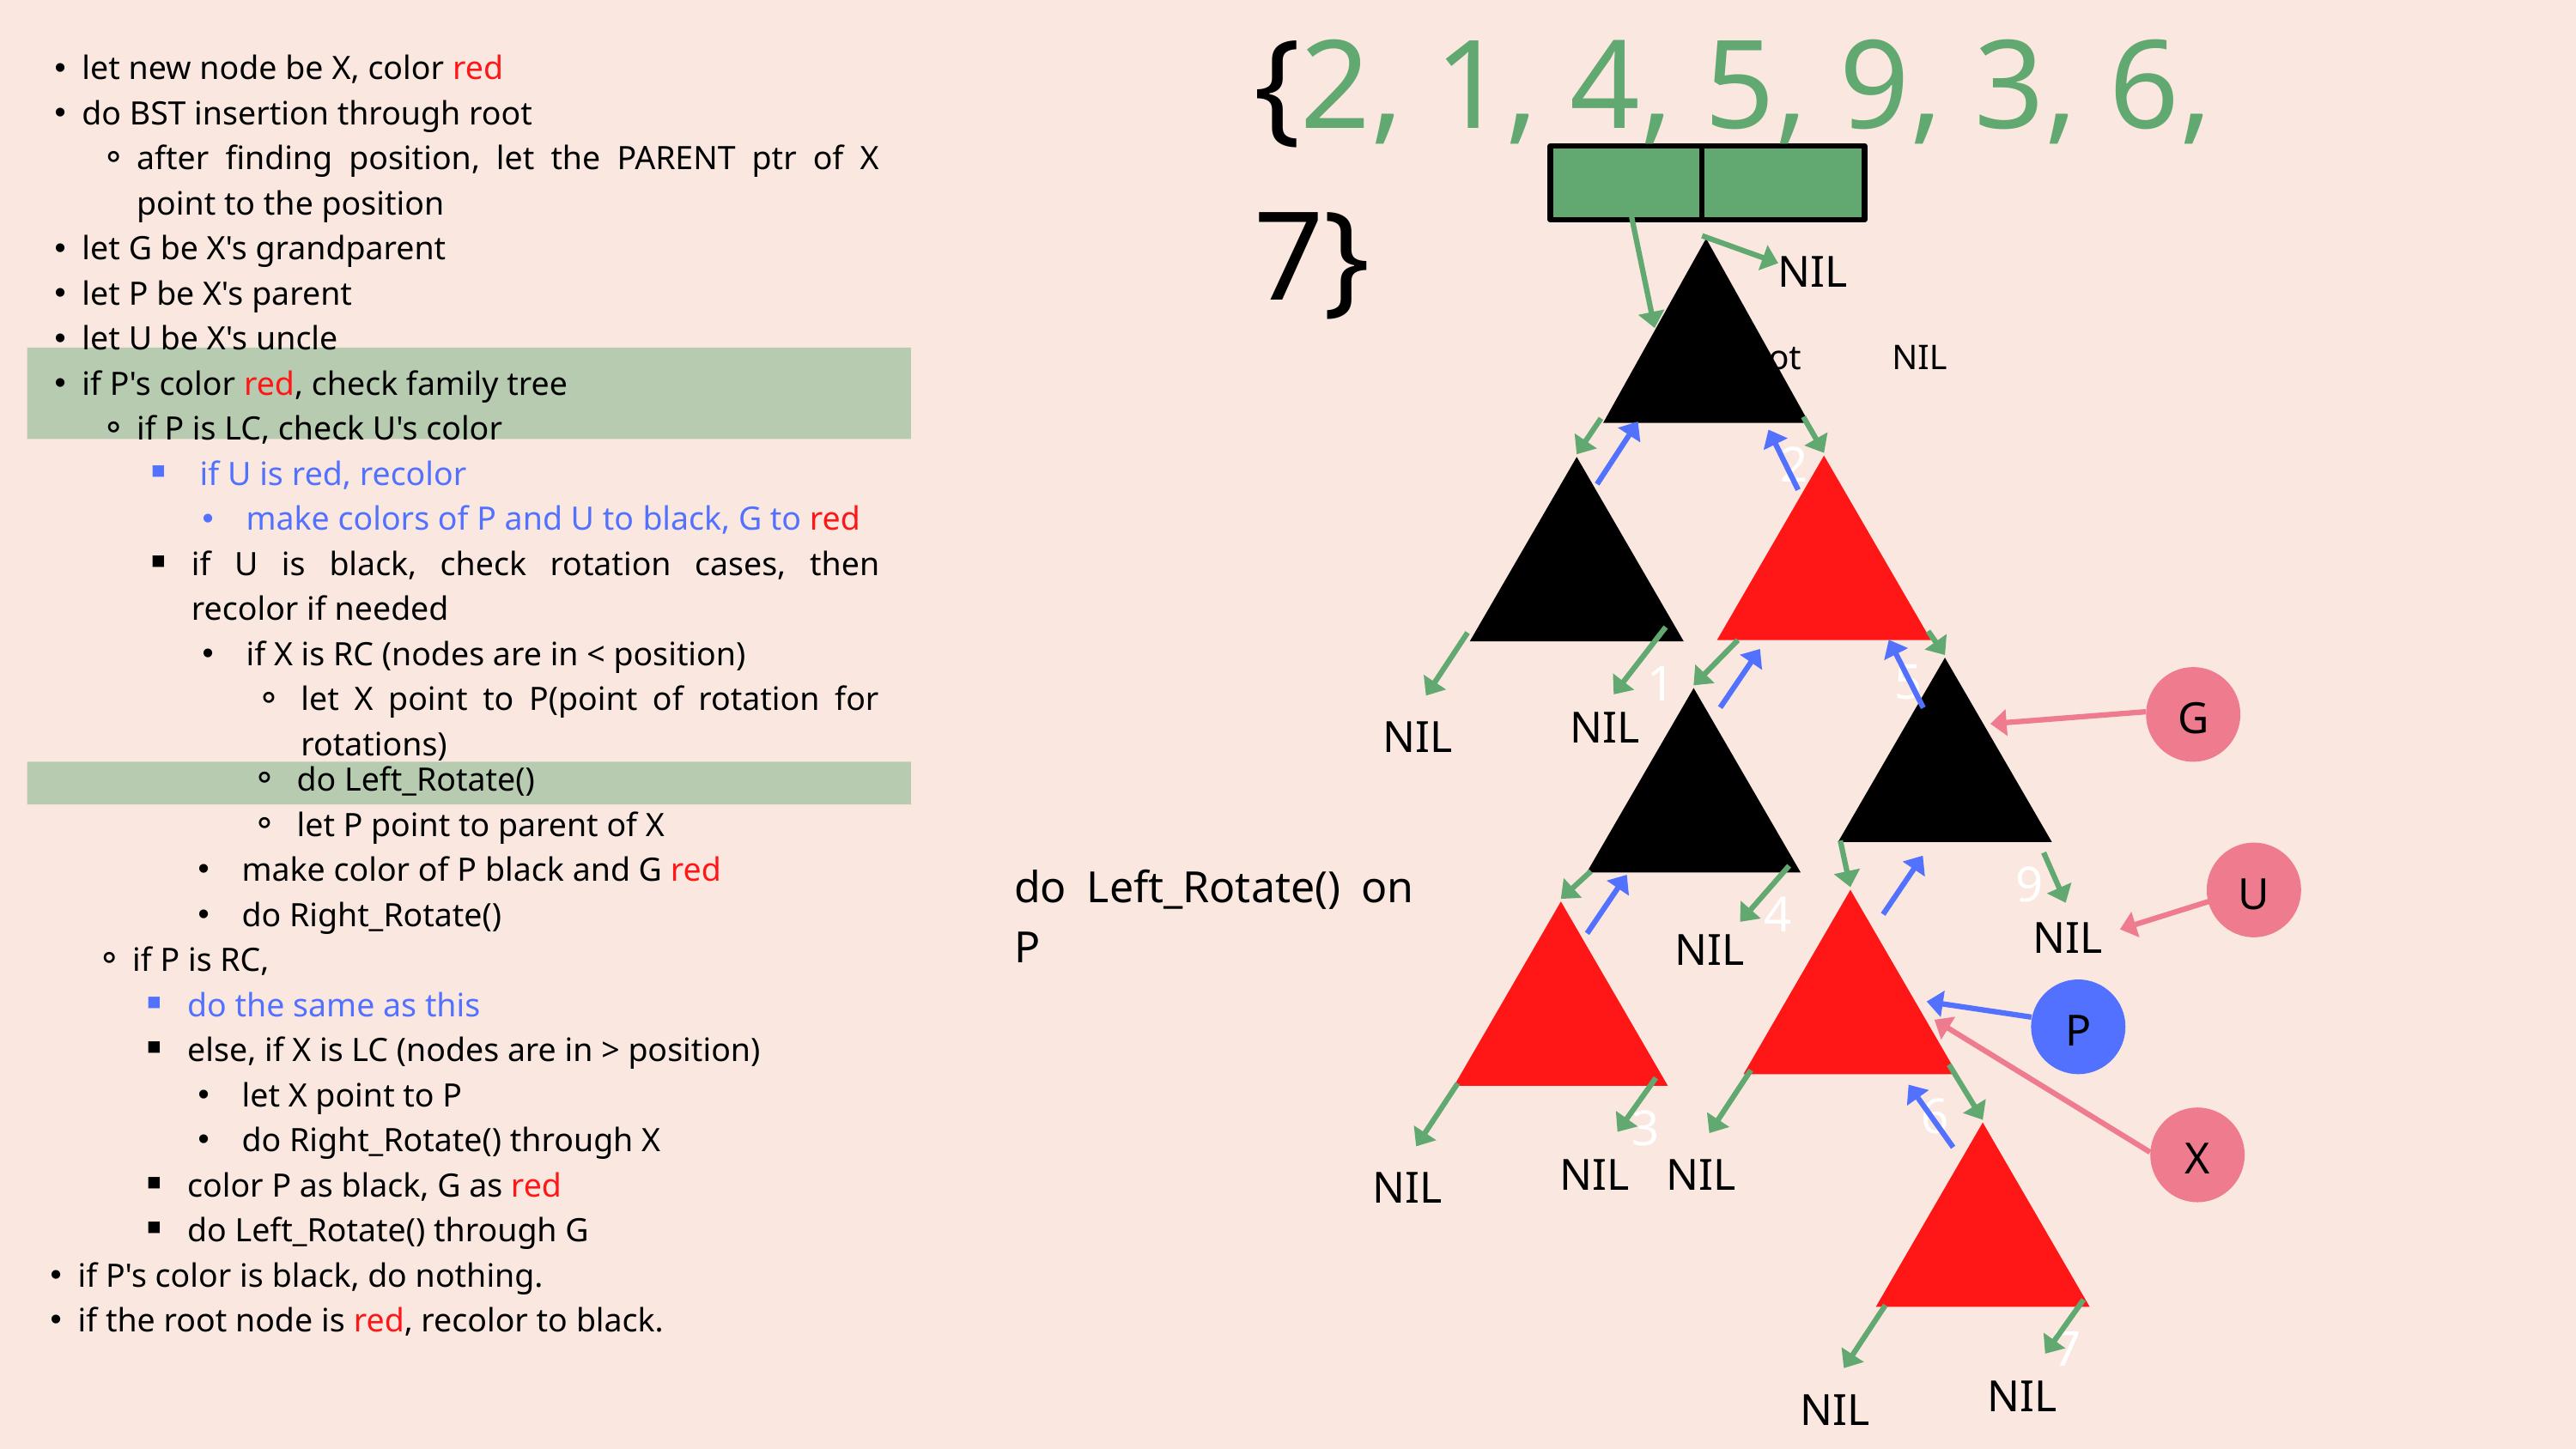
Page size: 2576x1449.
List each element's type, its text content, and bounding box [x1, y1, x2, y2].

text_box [27, 761, 912, 805]
text_box NIL [1559, 1138, 1647, 1199]
text_box [1613, 649, 1649, 686]
text_box [1424, 636, 1465, 696]
text_box [1616, 431, 1640, 455]
text_box do Left_Rotate() on P [1014, 851, 1414, 972]
text_box NIL [1987, 1360, 2075, 1421]
text_box {2, 1, 4, 5, 9, 3, 6, 7} [1254, 0, 2302, 324]
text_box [1469, 456, 1685, 642]
text_box NIL [1777, 235, 1866, 295]
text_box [1838, 657, 2052, 843]
text_box let new node be X, color red do BST insertion through root after finding position, let the PARENT ptr of X point to the position let G be X's grandparent let P be X's parent let U be X's uncle if P's color red, check family tree if P is LC, check U's color if U is red, recolor make colors of P and U to black, G to red if U is black, check rotation cases, then recolor if needed if X is RC (nodes are in < position) let X point to P(point of rotation for rotations) [27, 40, 880, 347]
text_box [1707, 1081, 1744, 1133]
text_box NIL [1800, 1373, 1888, 1434]
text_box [2145, 666, 2241, 762]
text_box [1716, 455, 1931, 640]
text_box [1616, 1094, 1645, 1132]
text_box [1701, 145, 1865, 221]
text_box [27, 347, 912, 440]
text_box [1765, 431, 1782, 454]
text_box [1575, 422, 1598, 455]
text_box [1958, 1080, 1985, 1120]
text_box NIL [2032, 901, 2120, 962]
text_box [1839, 849, 1857, 888]
text_box [1907, 1084, 1935, 1120]
text_box [1842, 1315, 1880, 1368]
text_box [1931, 640, 1947, 655]
text_box NIL [1382, 700, 1470, 761]
text_box NIL [1570, 691, 1582, 752]
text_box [2149, 1106, 2245, 1203]
text_box [2044, 852, 2070, 901]
text_box NIL [1666, 1138, 1753, 1199]
text_box [2044, 1315, 2073, 1354]
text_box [1875, 1122, 2090, 1307]
text_box [1886, 647, 1899, 656]
text_box NIL [1372, 1151, 1461, 1212]
text_box [2119, 903, 2202, 935]
text_box [1609, 881, 1629, 900]
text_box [1550, 145, 1700, 221]
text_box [2206, 842, 2302, 938]
text_box [1735, 649, 1762, 686]
text_box let new node be X, color red do BST insertion through root after finding position, let the PARENT ptr of X point to the position let G be X's grandparent let P be X's parent let U be X's uncle if P's color red, check family tree if P is LC, check U's color if U is red, recolor make colors of P and U to black, G to red if U is black, check rotation cases, then recolor if needed if X is RC (nodes are in < position) let X point to P(point of rotation for rotations) [27, 446, 880, 752]
text_box do Left_Rotate() let P point to parent of X make color of P black and G red do Right_Rotate() if P is RC, do the same as this else, if X is LC (nodes are in > position) let X point to P do Right_Rotate() through X color P as black, G as red do Left_Rotate() through G if P's color is black, do nothing. if the root node is red, recolor to black. [22, 752, 979, 1339]
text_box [1586, 688, 1801, 873]
text_box [1414, 1091, 1453, 1147]
text_box [1810, 429, 1827, 453]
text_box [1454, 900, 1668, 1087]
text_box [1693, 647, 1731, 686]
text_box [1901, 855, 1924, 888]
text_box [1743, 889, 1958, 1075]
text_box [2030, 979, 2126, 1075]
text_box NIL [1674, 913, 1739, 974]
text_box [1560, 877, 1584, 900]
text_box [1602, 238, 1809, 423]
